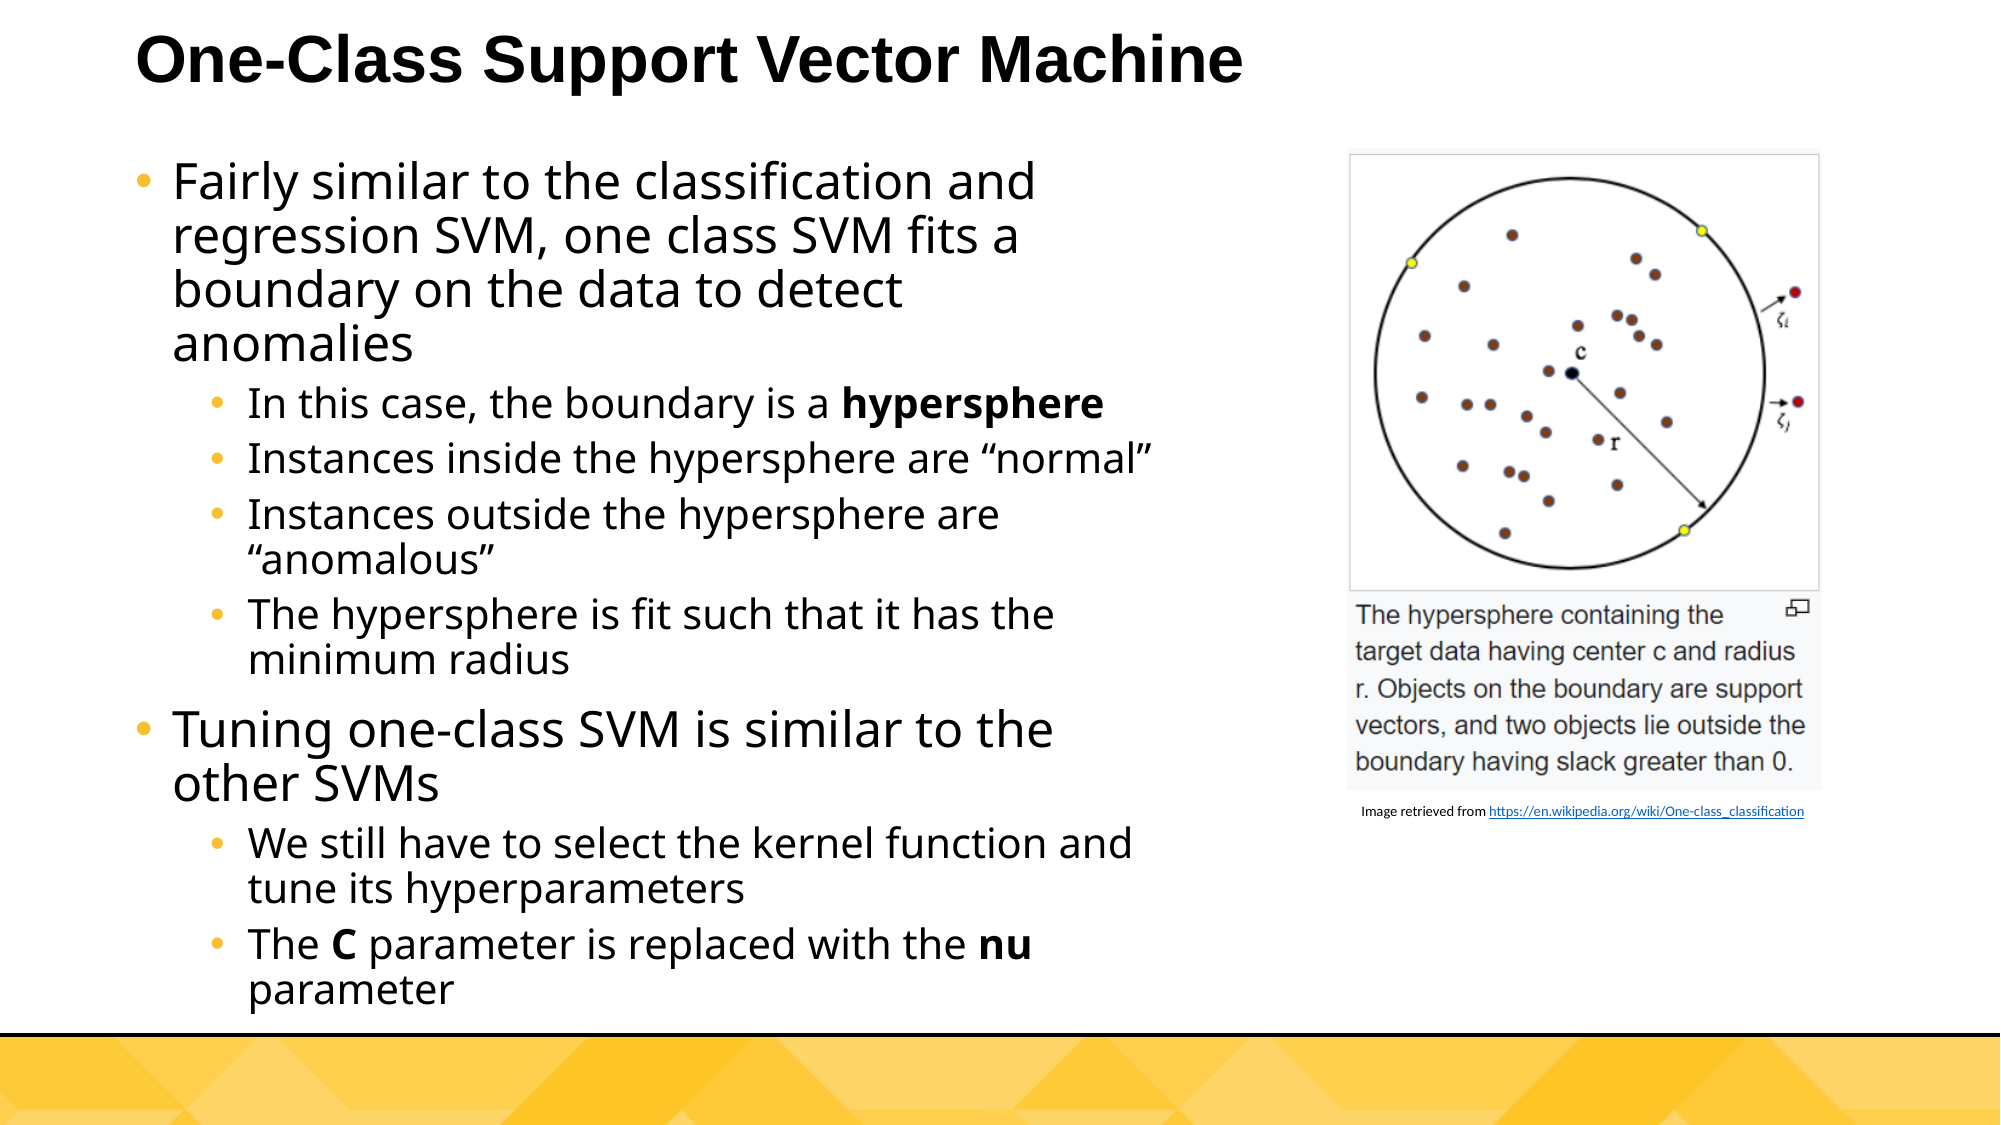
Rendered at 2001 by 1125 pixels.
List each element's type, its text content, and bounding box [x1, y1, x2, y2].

list Fairly similar to the classification and regression SVM, one class SVM fits a boundary on the data to detect anomalies In this case, the boundary is a hypersphere Instances inside the hypersphere are “normal” Instances outside the hypersphere are “anomalous” The hypersphere is fit such that it has the minimum radius Tuning one-class SVM is similar to the other SVMs We still have to select the kernel function and tune its hyperparameters The C parameter is replaced with the nu parameter [120, 148, 1174, 1006]
picture [1347, 148, 1822, 790]
title One-Class Support Vector Machine [120, 17, 1846, 128]
text_box Image retrieved from https://en.wikipedia.org/wiki/One-class_classification [1346, 794, 1823, 827]
